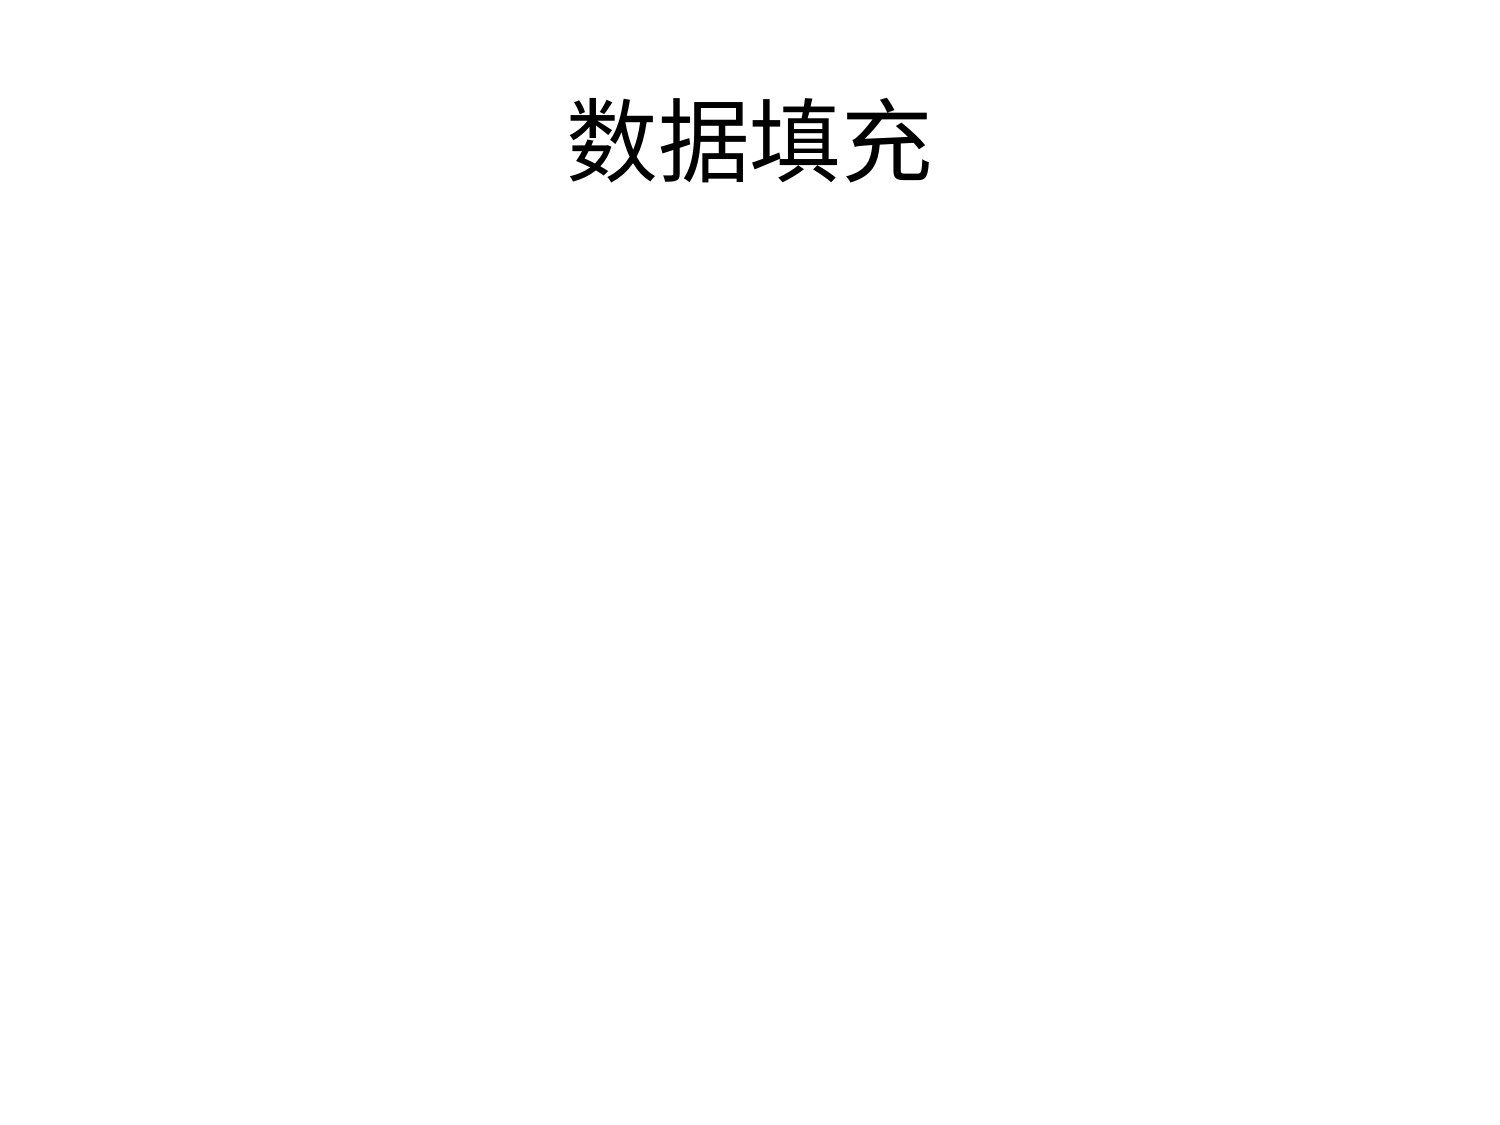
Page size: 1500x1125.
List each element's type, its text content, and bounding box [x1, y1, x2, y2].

title 数据填充 [75, 45, 1425, 233]
